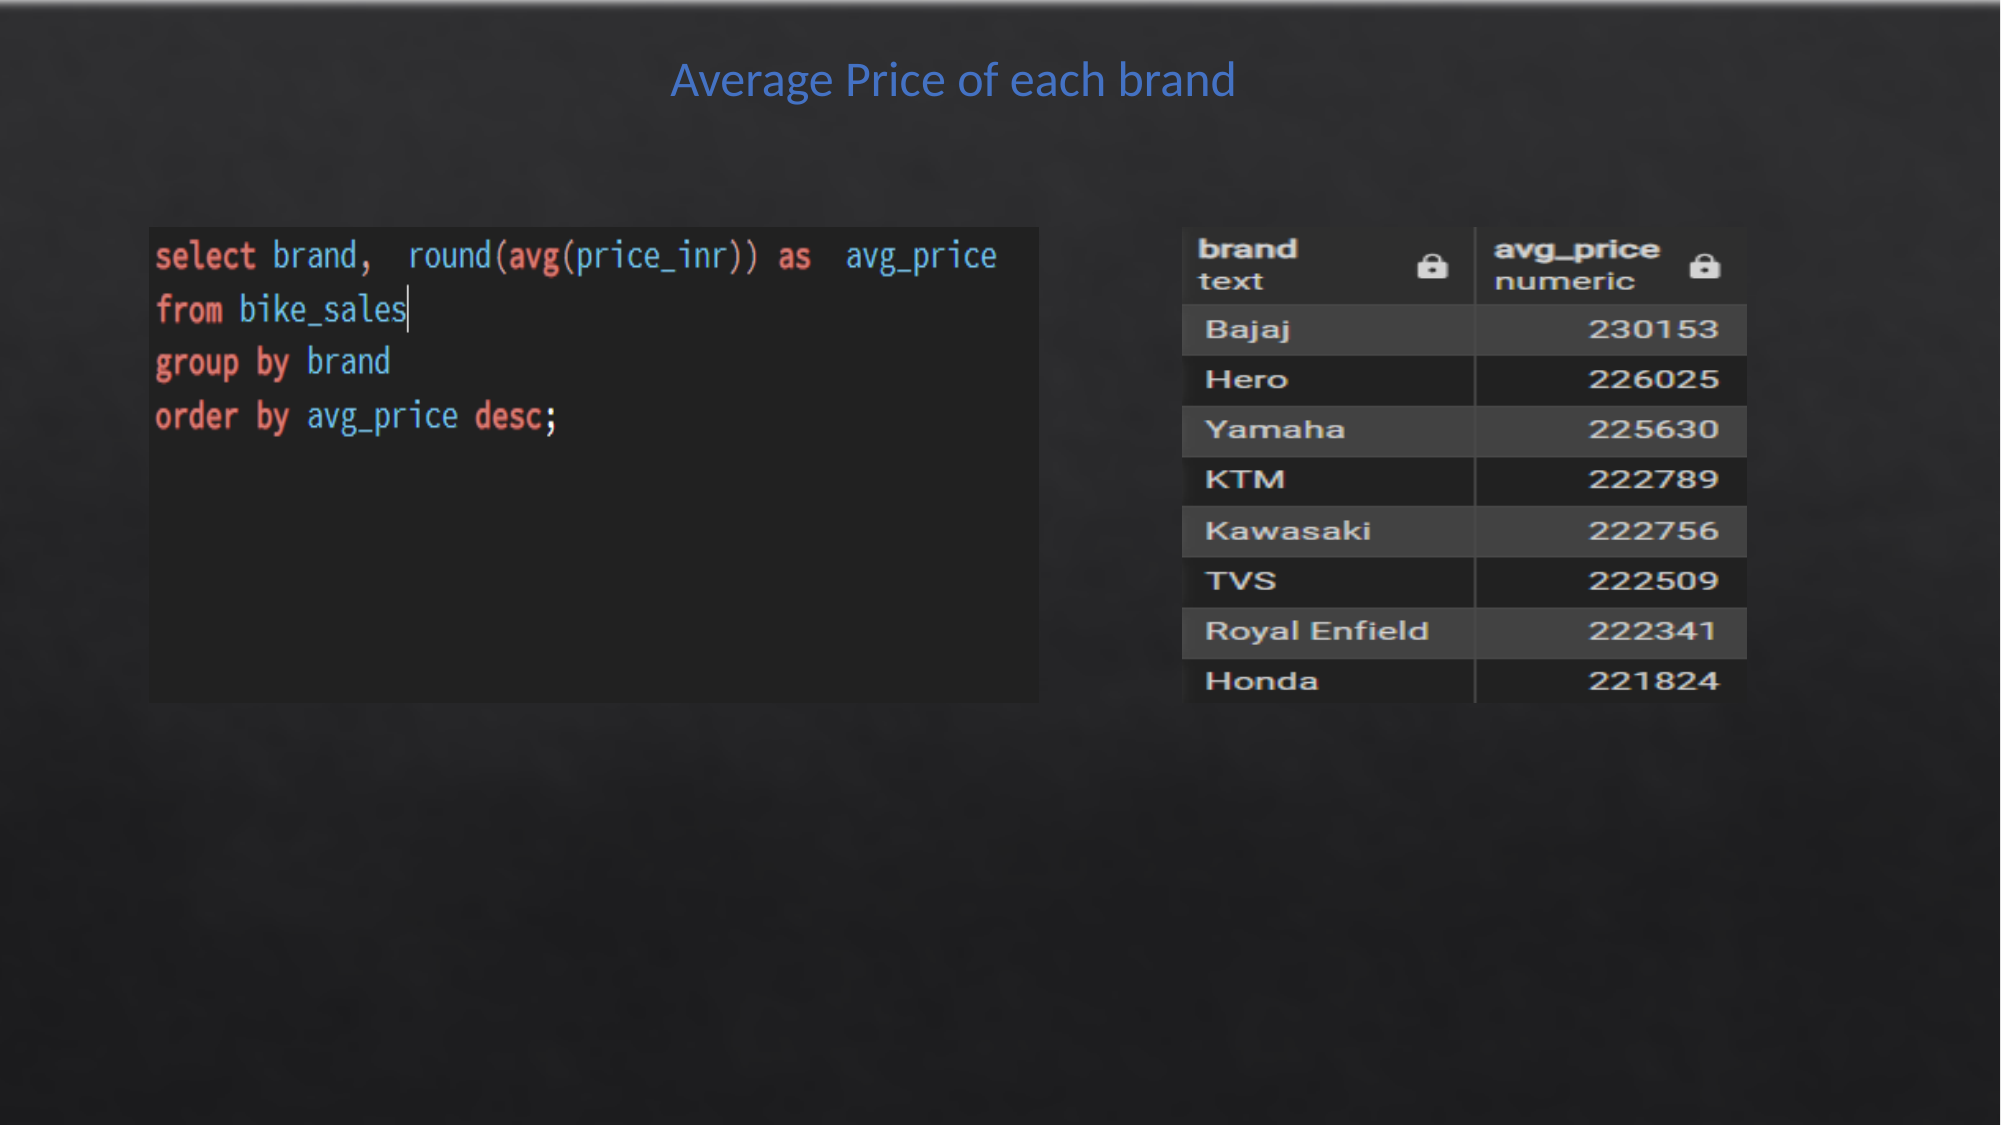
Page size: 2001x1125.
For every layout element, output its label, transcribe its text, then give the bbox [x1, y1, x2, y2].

picture [0, 0, 2001, 1125]
text_box Average Price of each brand [567, 39, 1341, 114]
